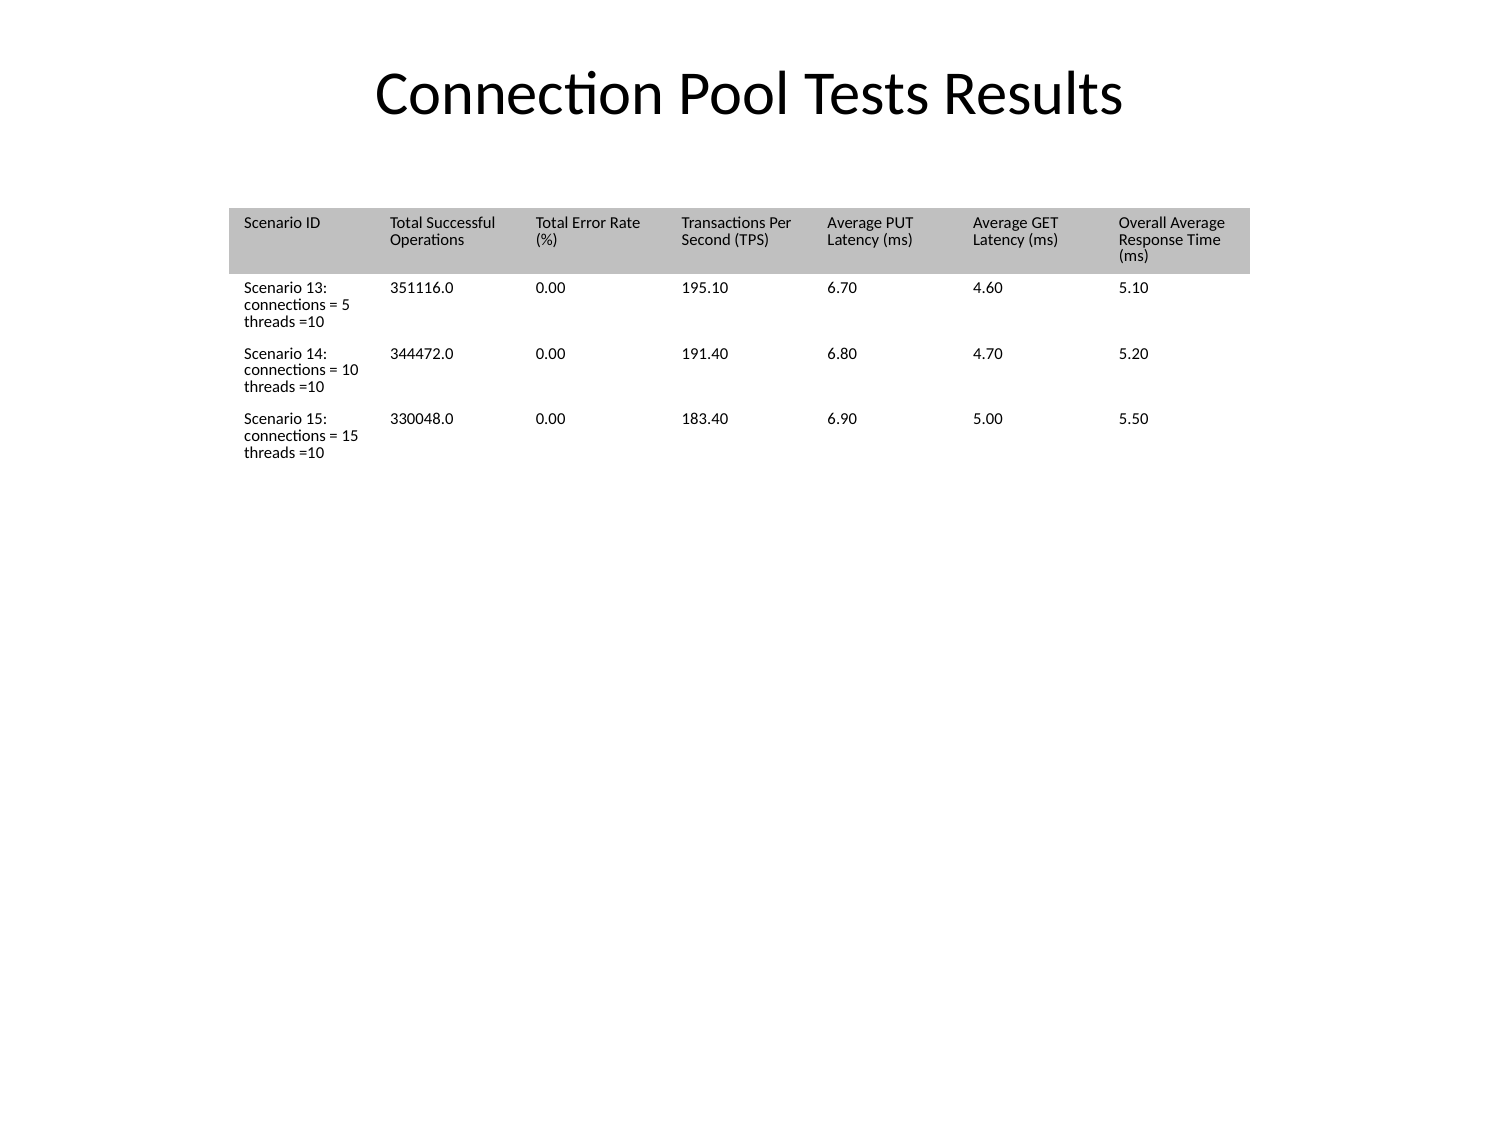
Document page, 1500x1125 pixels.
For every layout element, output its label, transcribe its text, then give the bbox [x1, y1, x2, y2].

table_header Total Successful Operations [375, 208, 521, 274]
table_cell 6.80 [812, 339, 958, 404]
table_header Scenario ID [229, 208, 375, 274]
table_cell 4.60 [958, 274, 1104, 339]
text_box Connection Pool Tests Results [229, 0, 1271, 105]
table_cell 183.40 [667, 404, 812, 470]
table_cell 0.00 [521, 274, 667, 339]
table_cell Scenario 15: connections = 15 threads =10 [229, 404, 375, 470]
table_header Average PUT Latency (ms) [812, 208, 958, 274]
table_header Total Error Rate (%) [521, 208, 667, 274]
table_cell Scenario 14: connections = 10 threads =10 [229, 339, 375, 404]
table_cell 191.40 [667, 339, 812, 404]
table_cell 0.00 [521, 339, 667, 404]
table_cell 6.70 [812, 274, 958, 339]
table_cell 351116.0 [375, 274, 521, 339]
table_cell 6.90 [812, 404, 958, 470]
table_cell 5.50 [1104, 404, 1250, 470]
table_cell Scenario 13: connections = 5 threads =10 [229, 274, 375, 339]
table_cell 5.00 [958, 404, 1104, 470]
table_cell 195.10 [667, 274, 812, 339]
table_header Average GET Latency (ms) [958, 208, 1104, 274]
table_cell 5.10 [1104, 274, 1250, 339]
table_cell 344472.0 [375, 339, 521, 404]
table_cell 5.20 [1104, 339, 1250, 404]
table_header Overall Average Response Time (ms) [1104, 208, 1250, 274]
table_cell 4.70 [958, 339, 1104, 404]
table_cell 0.00 [521, 404, 667, 470]
table_header Transactions Per Second (TPS) [667, 208, 812, 274]
table_cell 330048.0 [375, 404, 521, 470]
